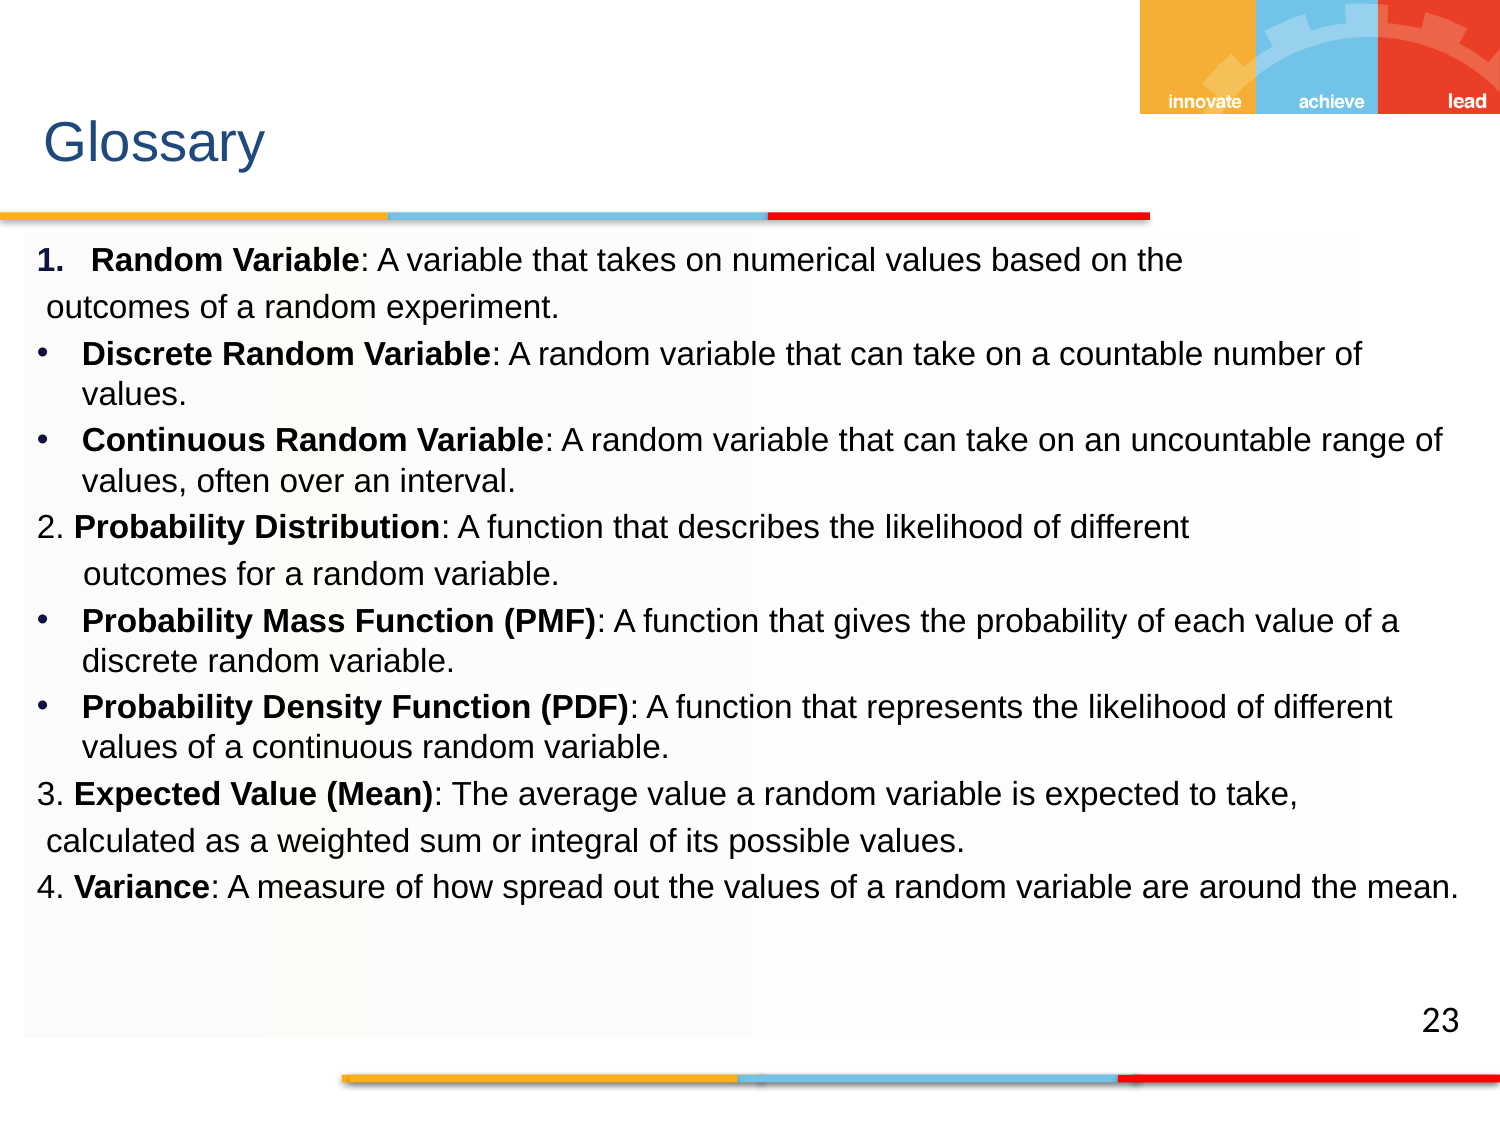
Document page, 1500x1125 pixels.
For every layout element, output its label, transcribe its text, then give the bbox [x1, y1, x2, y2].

picture [1140, 0, 1500, 114]
list Random Variable: A variable that takes on numerical values based on the outcomes of a random experiment. Discrete Random Variable: A random variable that can take on a countable number of values. Continuous Random Variable: A random variable that can take on an uncountable range of values, often over an interval. 2. Probability Distribution: A function that describes the likelihood of different outcomes for a random variable. Probability Mass Function (PMF): A function that gives the probability of each value of a discrete random variable. Probability Density Function (PDF): A function that represents the likelihood of different values of a continuous random variable. 3. Expected Value (Mean): The average value a random variable is expected to take, calculated as a weighted sum or integral of its possible values. 4. Variance: A measure of how spread out the values of a random variable are around the mean. [24, 232, 1475, 1038]
title Glossary [28, 45, 1379, 233]
text_box 23 [1378, 987, 1475, 1048]
